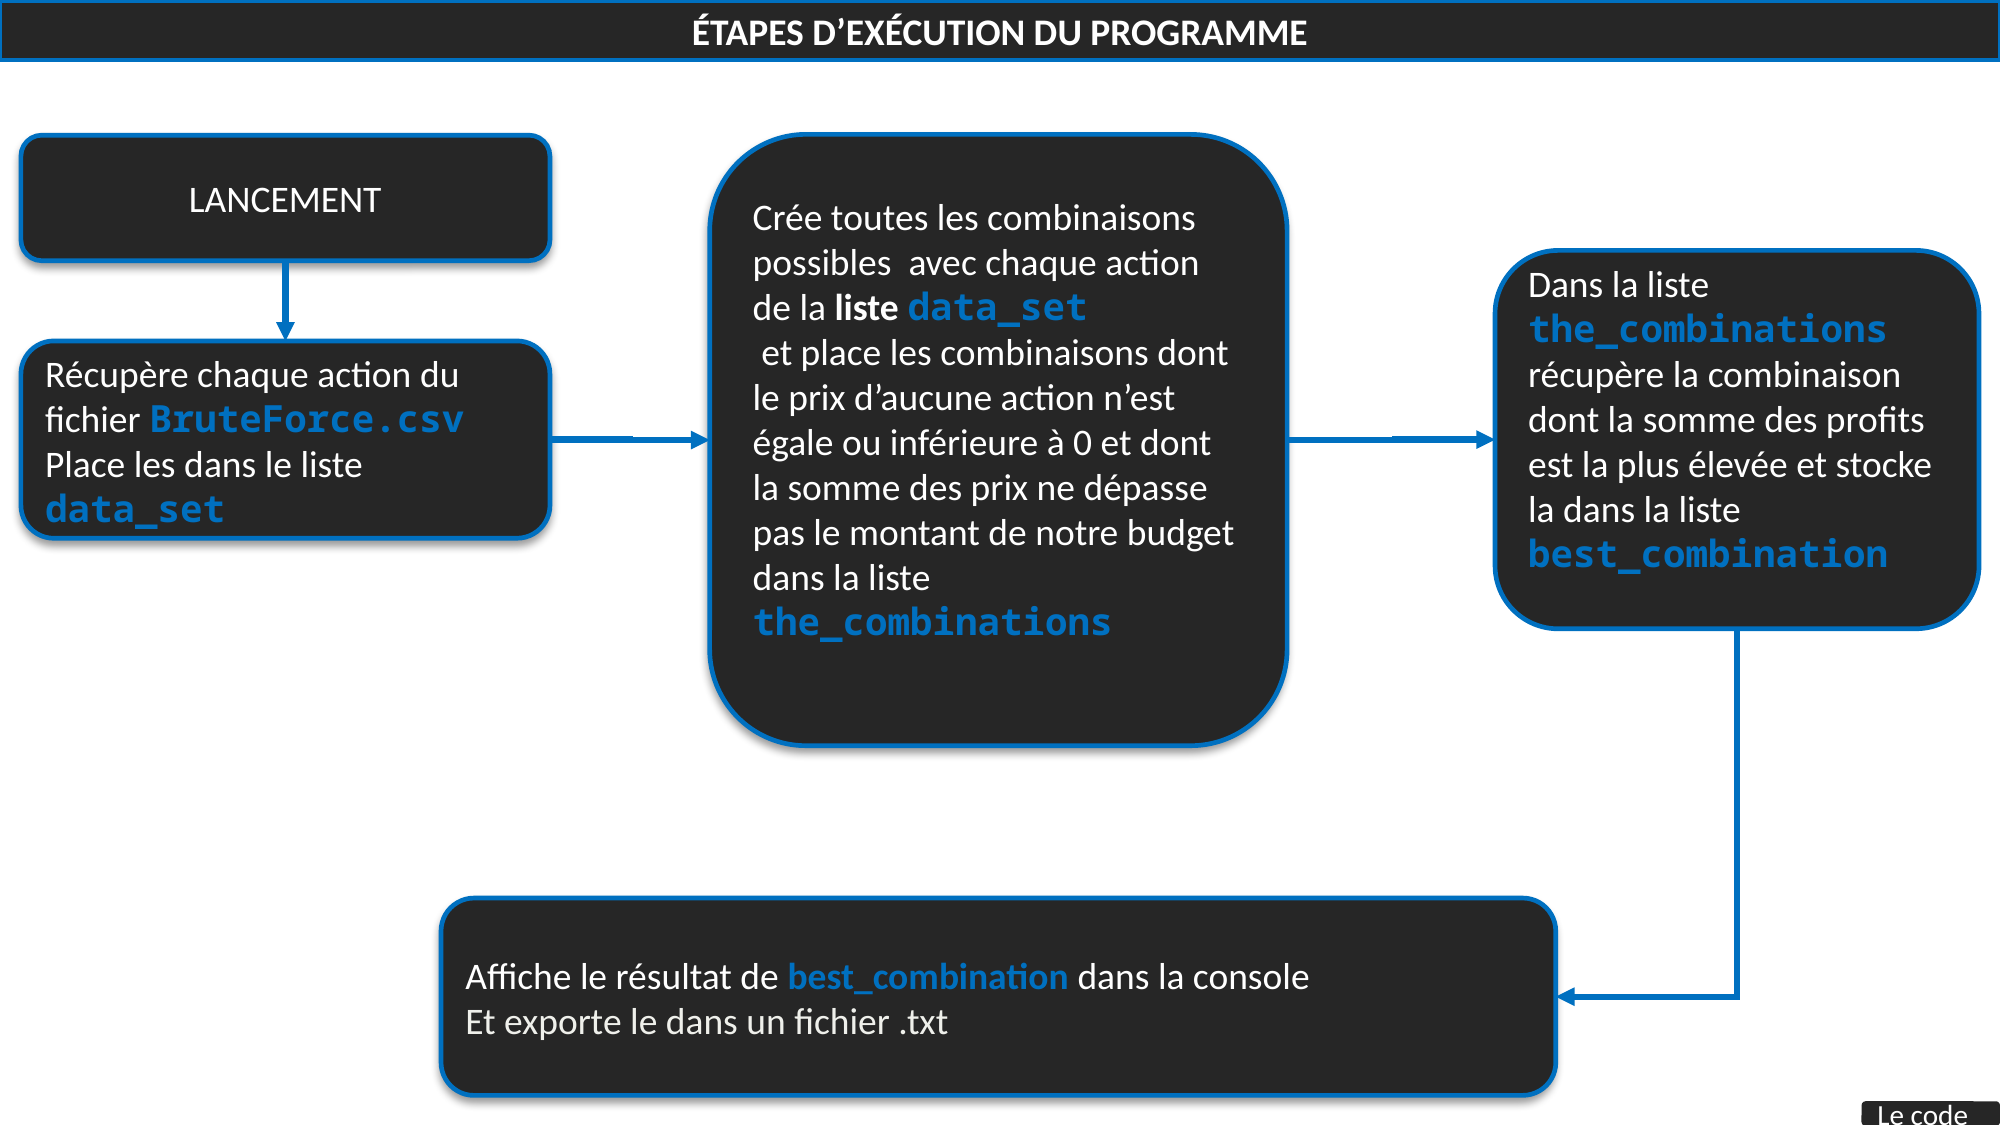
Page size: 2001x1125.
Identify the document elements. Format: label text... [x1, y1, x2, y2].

text_box LANCEMENT [19, 134, 552, 262]
text_box Le code [1860, 1100, 2000, 1125]
text_box Récupère chaque action du fichier BruteForce.csv Place les dans le liste data_set [19, 339, 552, 540]
text_box ÉTAPES D’EXÉCUTION DU PROGRAMME [0, 0, 2000, 60]
text_box Affiche le résultat de best_combination dans la console Et exporte le dans un fichier .txt [439, 897, 1557, 1097]
text_box Dans la liste the_combinations récupère la combinaison dont la somme des profits est la plus élevée et stocke la dans la liste best_combination [1494, 249, 1981, 630]
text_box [1462, 722, 1831, 904]
text_box Crée toutes les combinaisons possibles avec chaque action de la liste data_set et place les combinaisons dont le prix d’aucune action n’est égale ou inférieure à 0 et dont la somme des prix ne dépasse pas le montant de notre budget dans la liste the_combinations [708, 133, 1289, 747]
